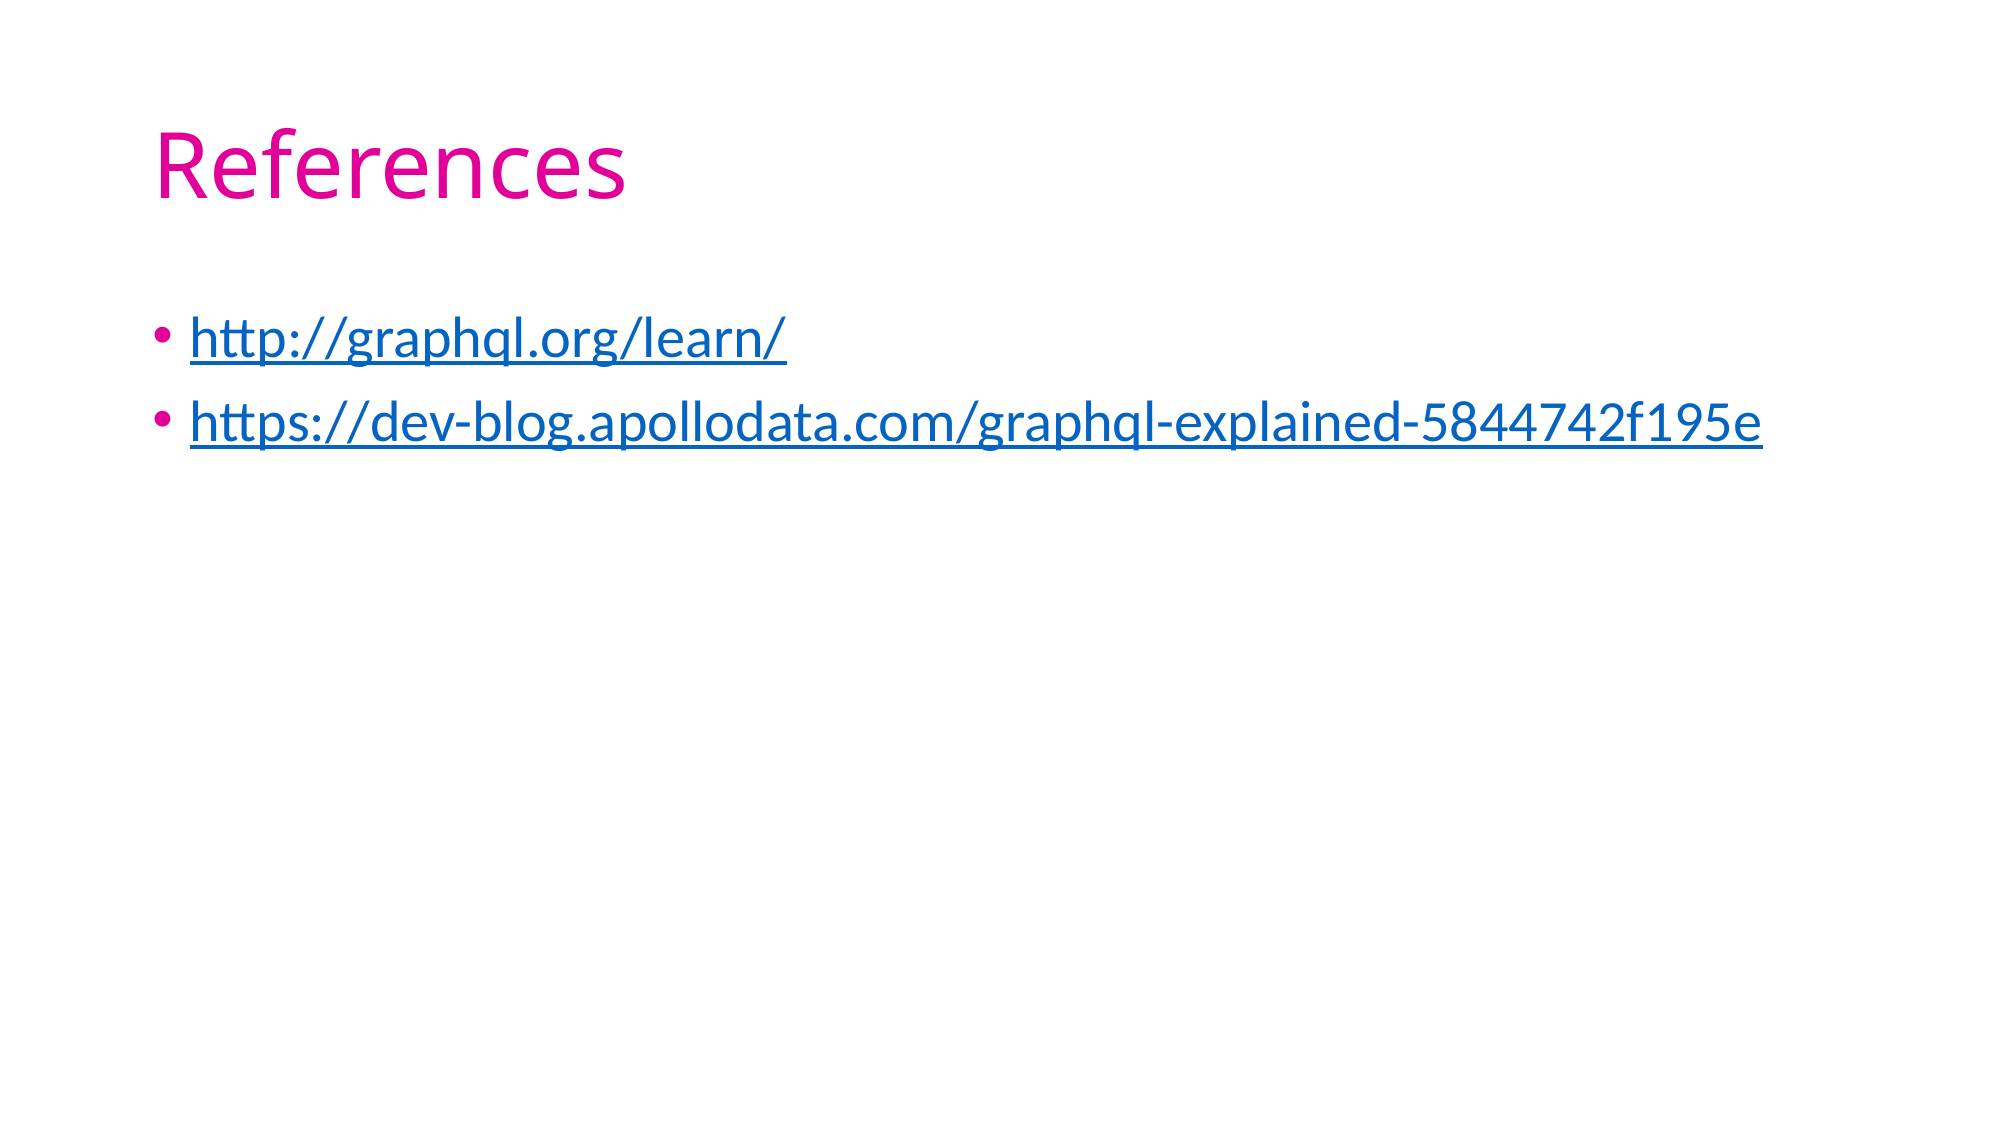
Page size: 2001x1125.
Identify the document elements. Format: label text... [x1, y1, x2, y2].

list http://graphql.org/learn/ https://dev-blog.apollodata.com/graphql-explained-5844742f195e [137, 299, 1863, 1014]
title References [137, 59, 1863, 278]
